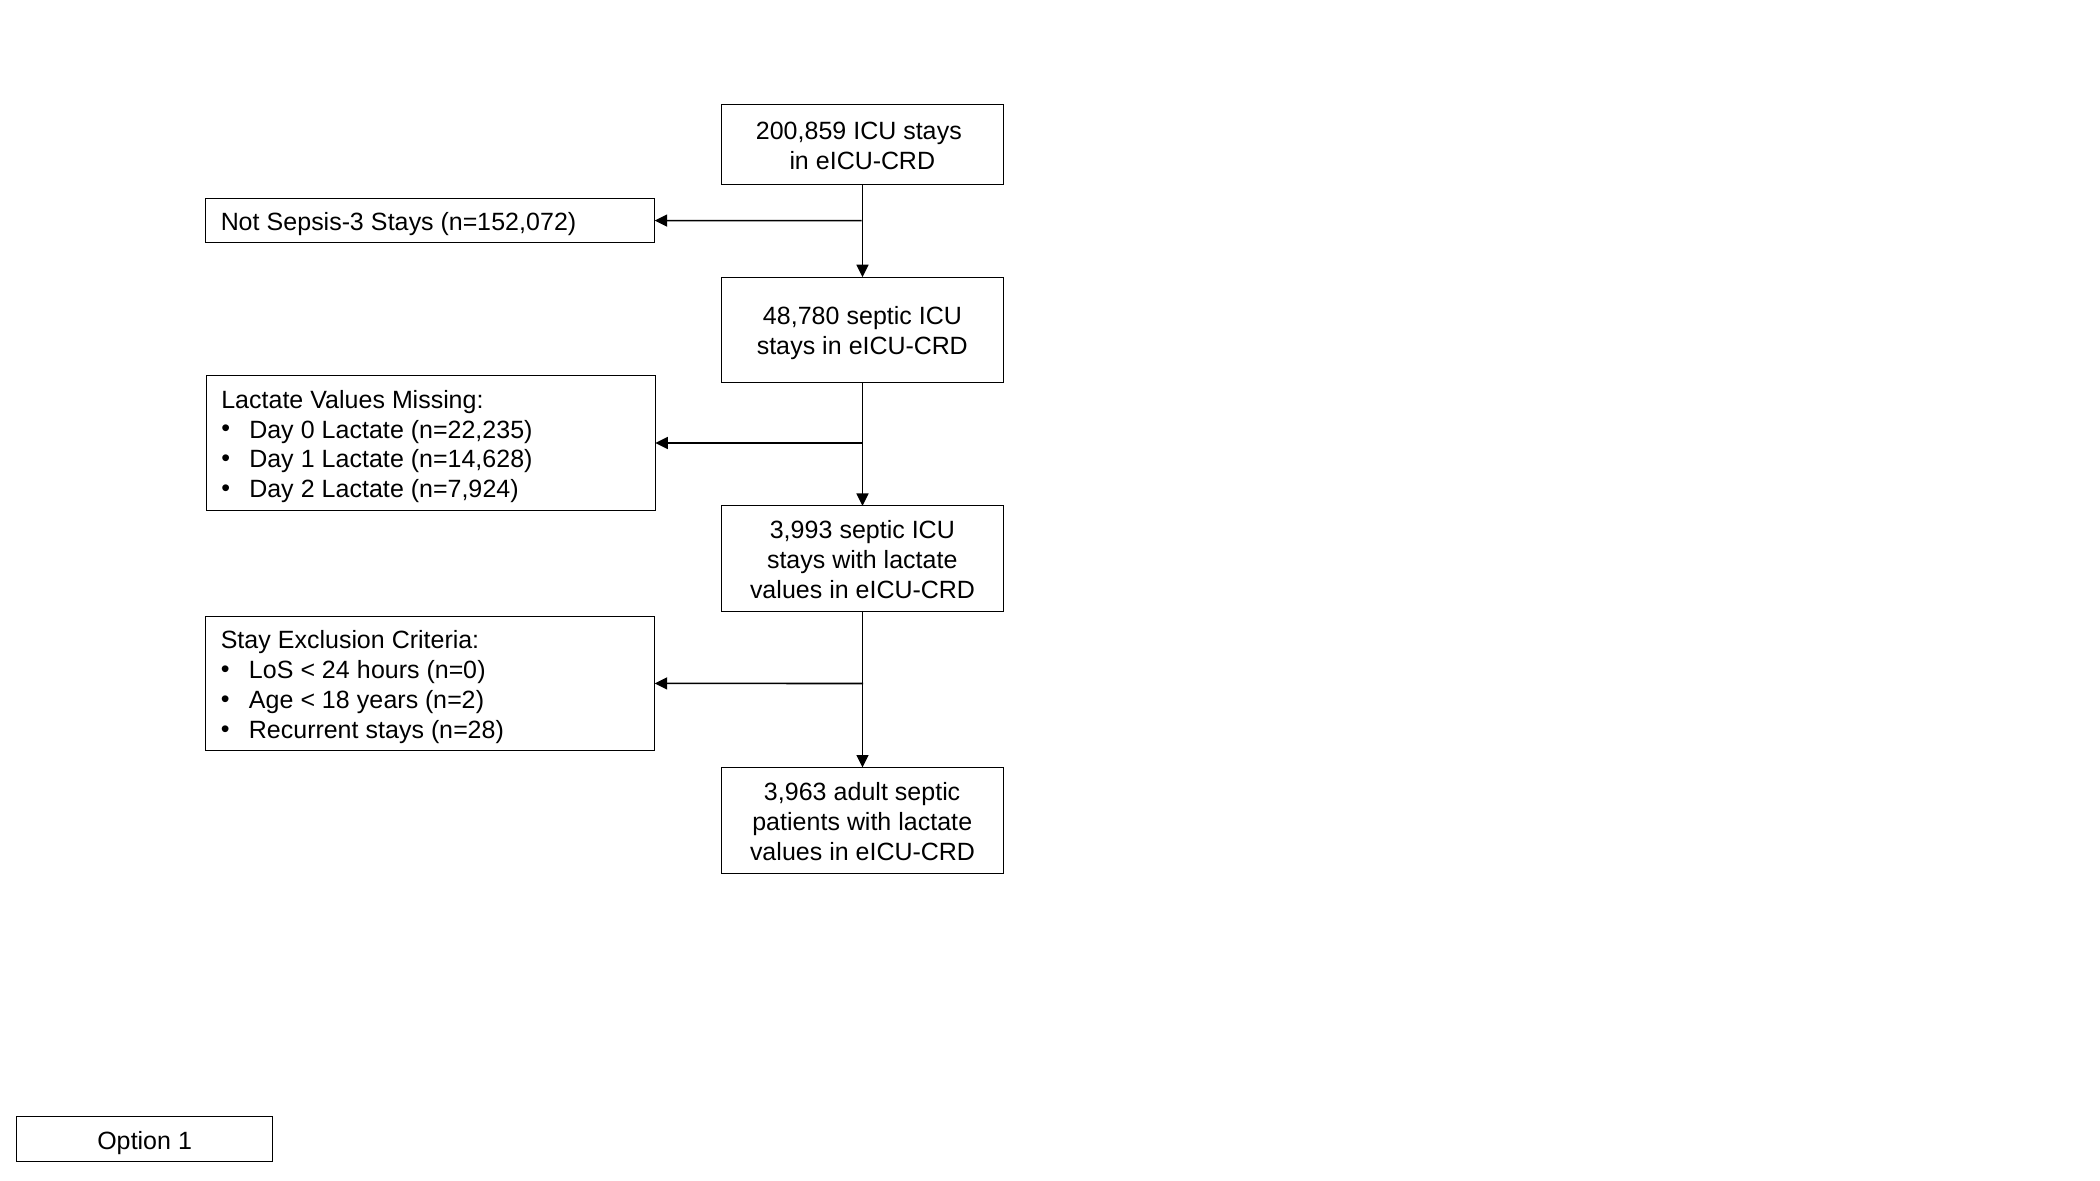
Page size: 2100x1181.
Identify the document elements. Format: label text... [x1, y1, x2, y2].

text_box Stay Exclusion Criteria: LoS < 24 hours (n=0) Age < 18 years (n=2) Recurrent stays (n=28) [205, 616, 655, 751]
text_box 3,993 septic ICU stays with lactate values in eICU-CRD [721, 505, 1004, 612]
text_box 48,780 septic ICU stays in eICU-CRD [721, 277, 1004, 383]
text_box Option 1 [16, 1116, 273, 1162]
text_box 3,963 adult septic patients with lactate values in eICU-CRD [721, 767, 1004, 874]
text_box Lactate Values Missing: Day 0 Lactate (n=22,235) Day 1 Lactate (n=14,628) Day 2 Lactate (n=7,924) [206, 375, 656, 511]
text_box 200,859 ICU stays in eICU-CRD [721, 104, 1004, 185]
text_box Not Sepsis-3 Stays (n=152,072) [205, 198, 655, 243]
